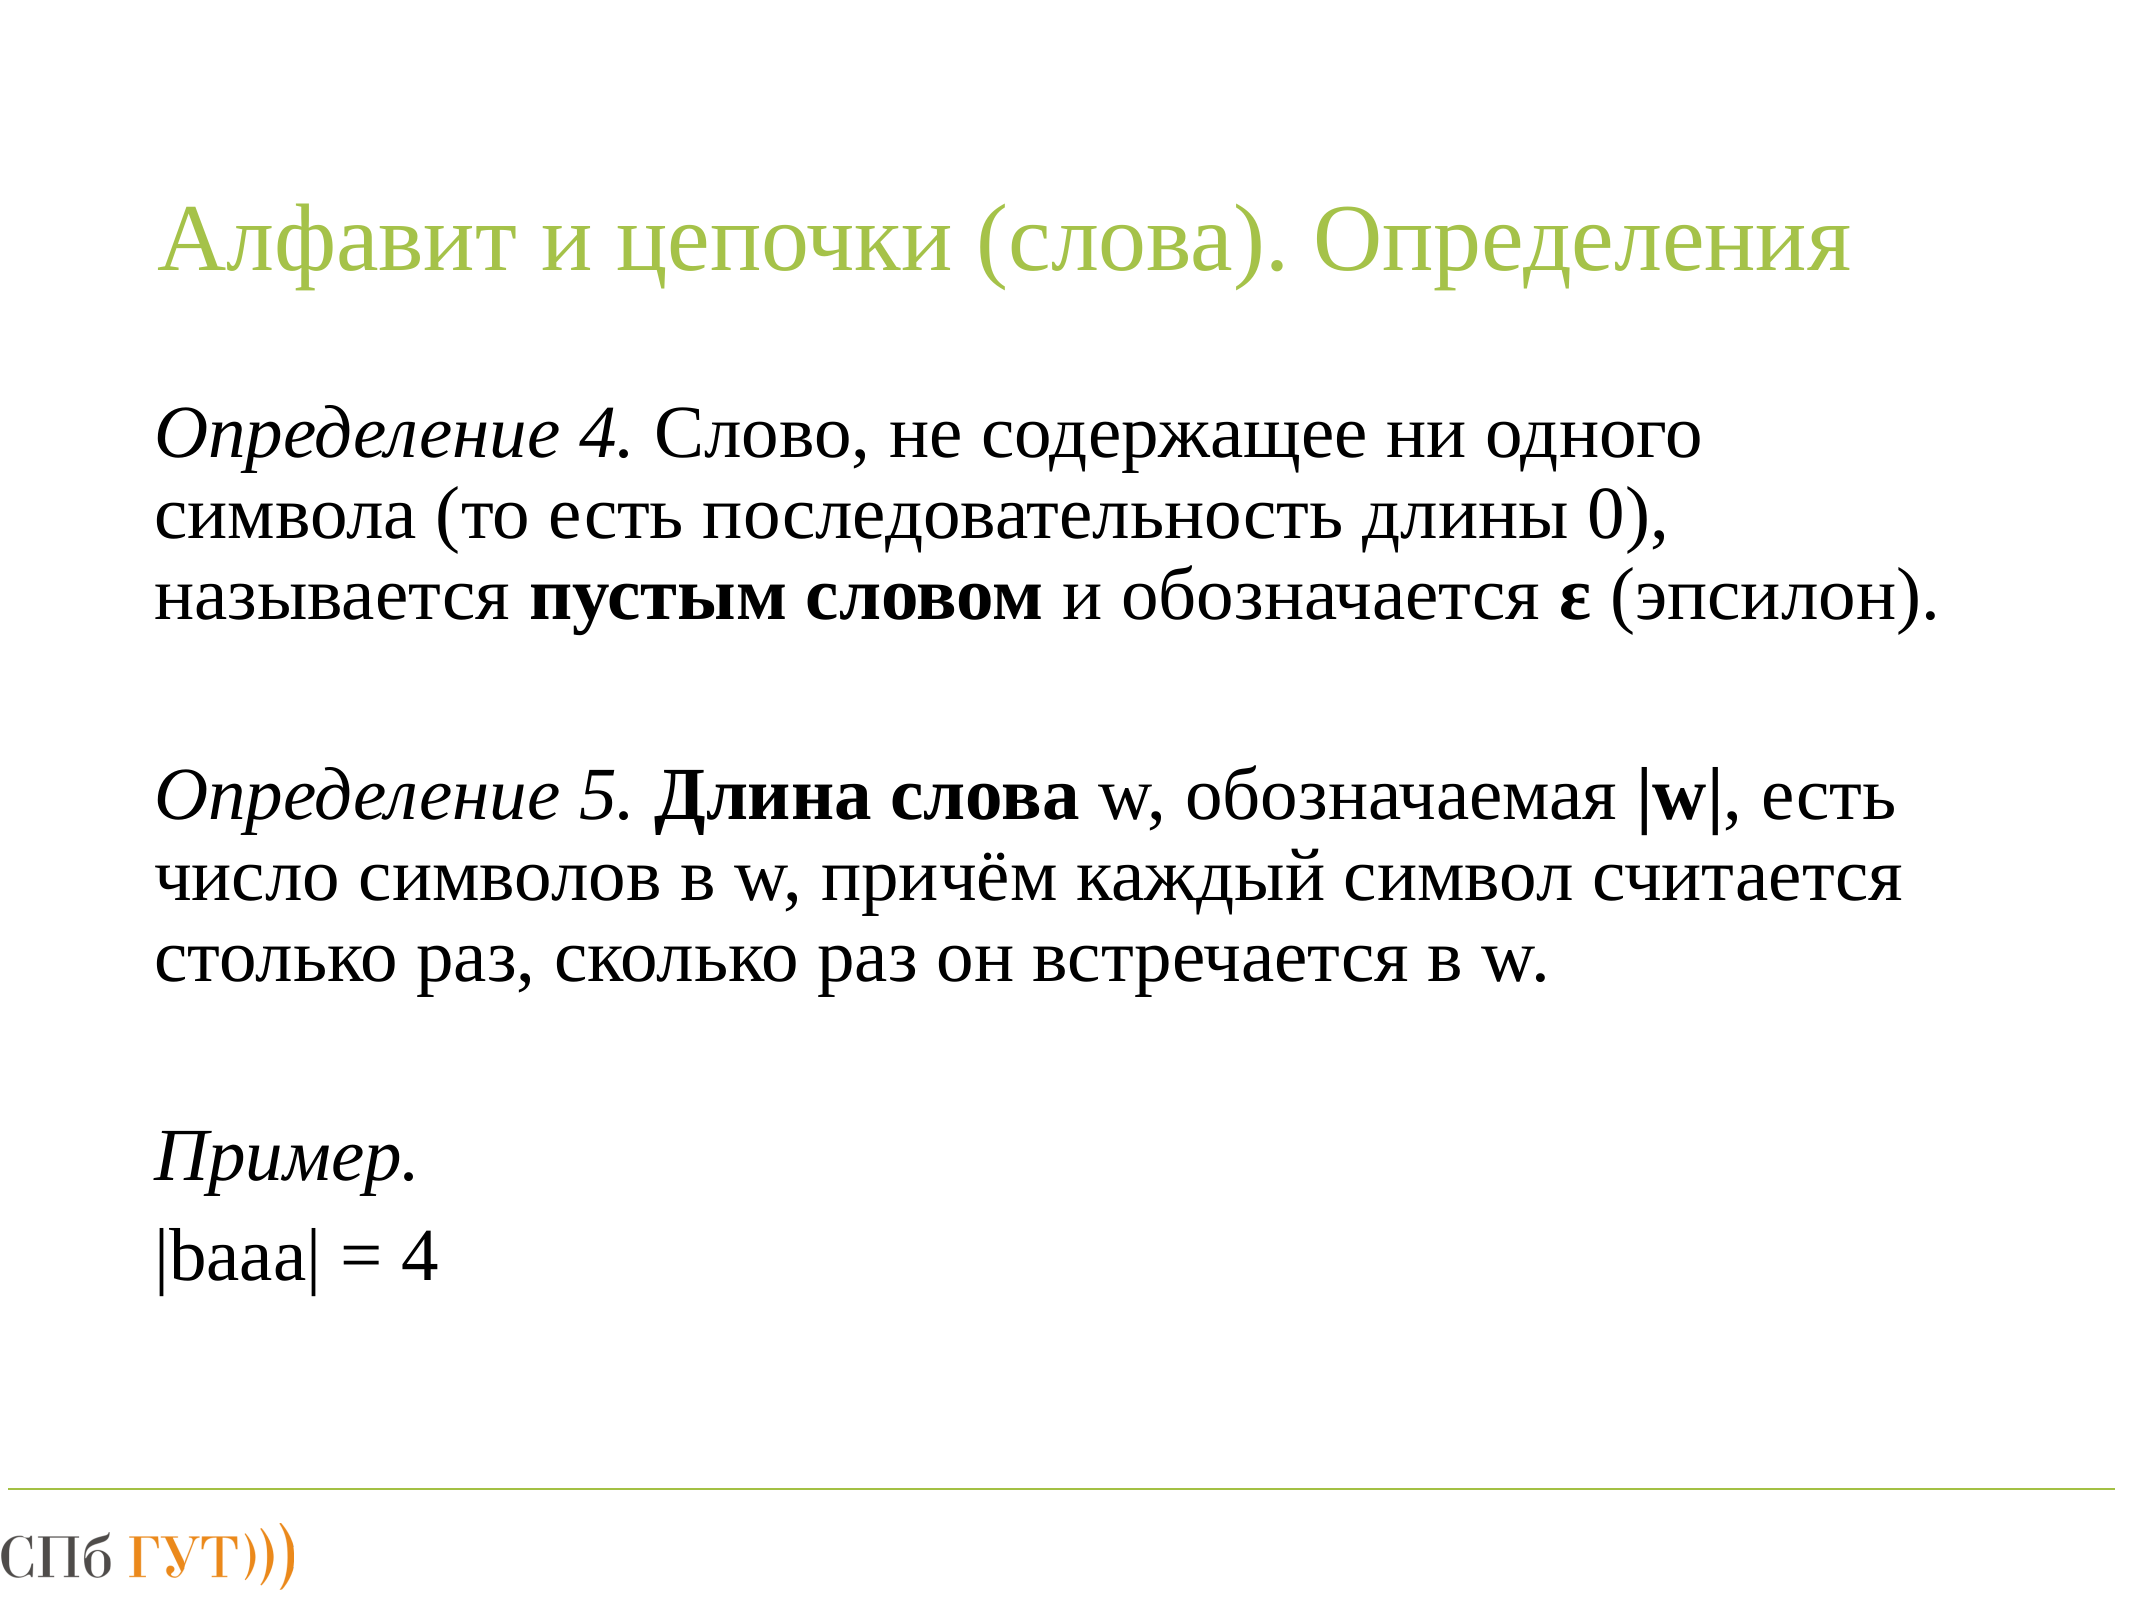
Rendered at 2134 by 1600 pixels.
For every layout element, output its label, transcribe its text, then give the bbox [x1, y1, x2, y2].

picture [1, 1522, 295, 1590]
title Алфавит и цепочки (слова). Определения [146, 84, 1988, 395]
list Определение 4. Слово, не содержащее ни одного символа (то есть последовательность длины 0), называется пустым словом и обозначается ε (эпсилон). Определение 5. Длина слова w, обозначаемая |w|, есть число символов в w, причём каждый символ считается столько раз, сколько раз он встречается в w. Пример. |baaa| = 4 [142, 381, 1984, 1557]
